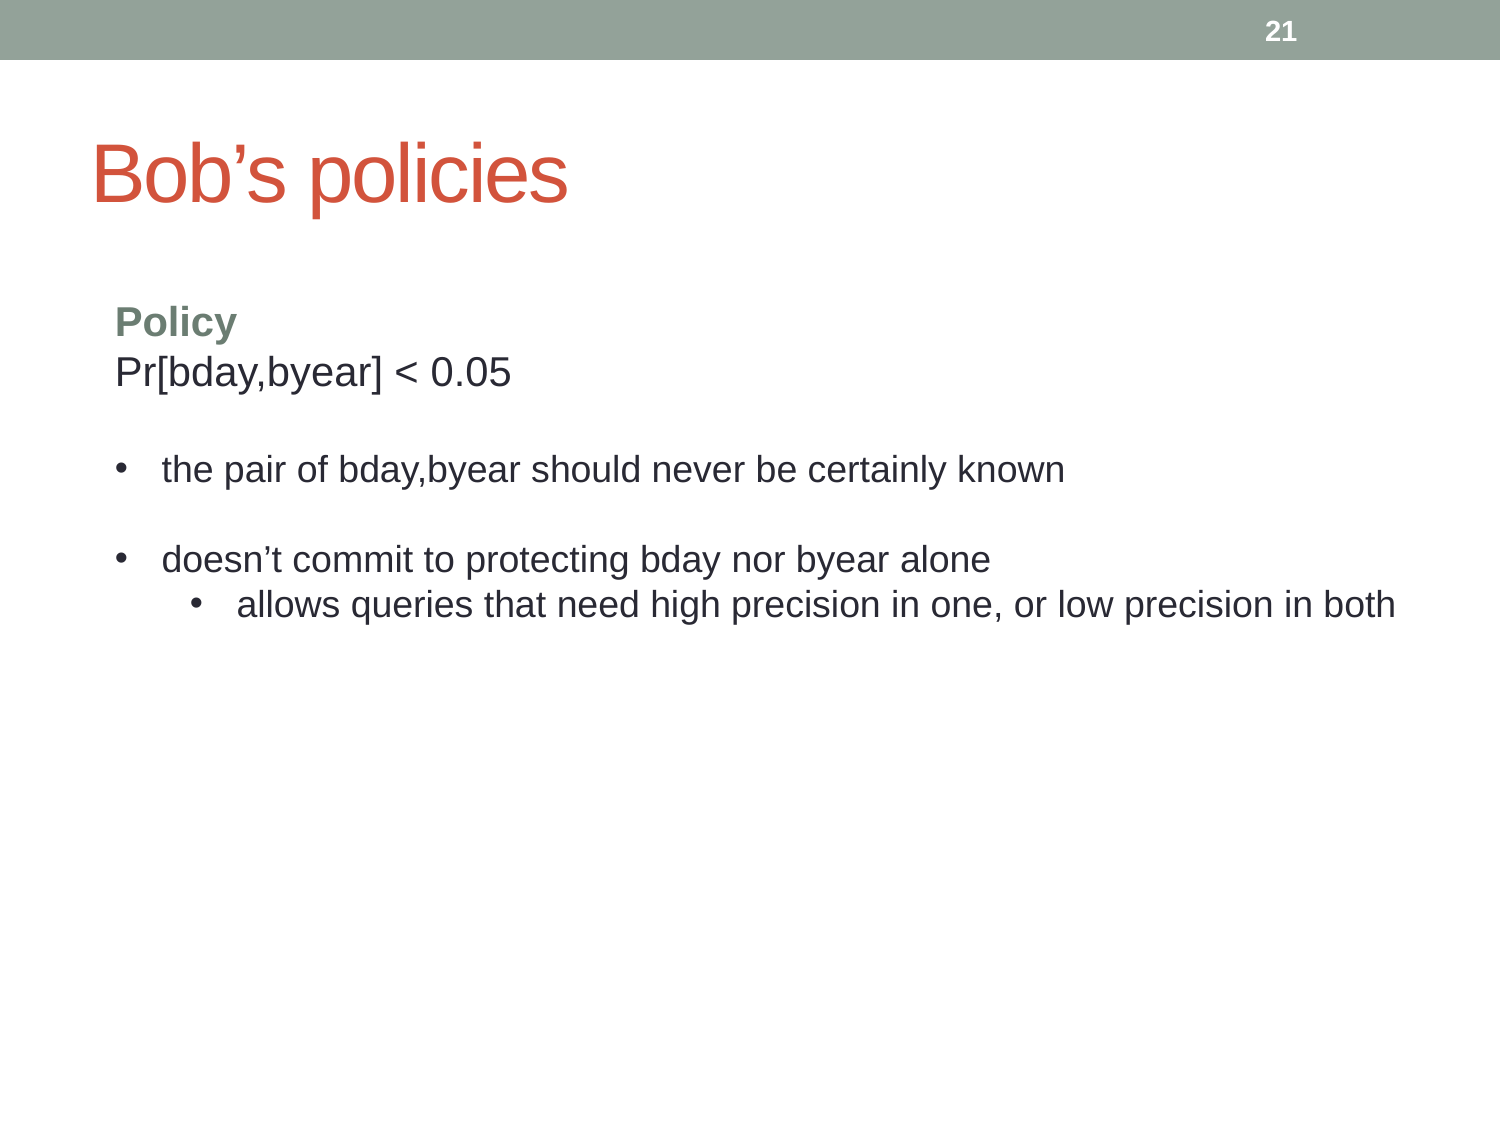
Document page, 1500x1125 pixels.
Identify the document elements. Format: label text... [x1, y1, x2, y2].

title Bob’s policies [75, 87, 1425, 250]
slide_number 21 [1250, 3, 1425, 57]
text_box Policy Pr[bday,byear] < 0.05 the pair of bday,byear should never be certainly known doesn’t commit to protecting bday nor byear alone allows queries that need high precision in one, or low precision in both [99, 287, 1425, 633]
